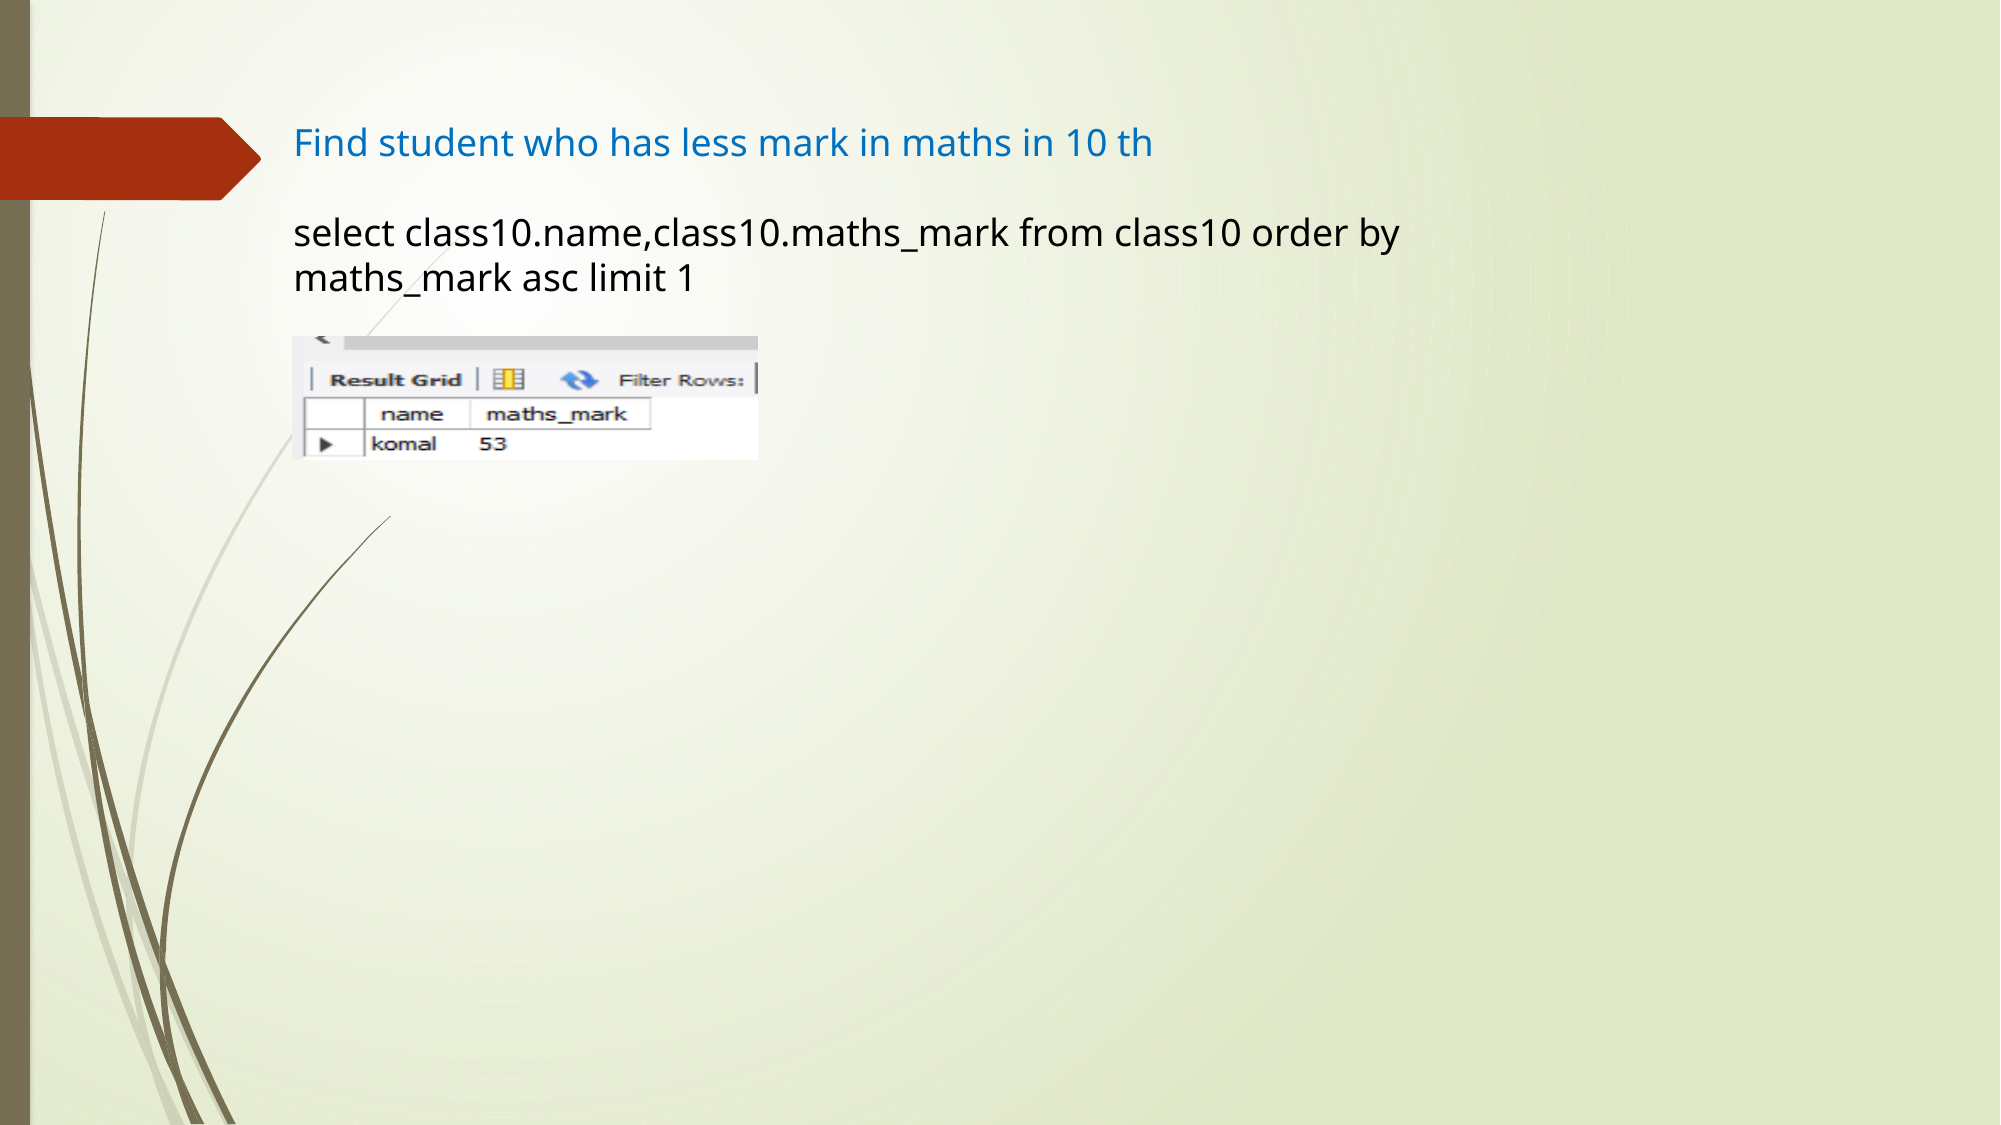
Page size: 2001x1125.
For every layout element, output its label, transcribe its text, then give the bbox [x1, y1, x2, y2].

picture [291, 335, 758, 460]
text_box Find student who has less mark in maths in 10 th select class10.name,class10.maths_mark from class10 order by maths_mark asc limit 1 [278, 111, 1548, 307]
